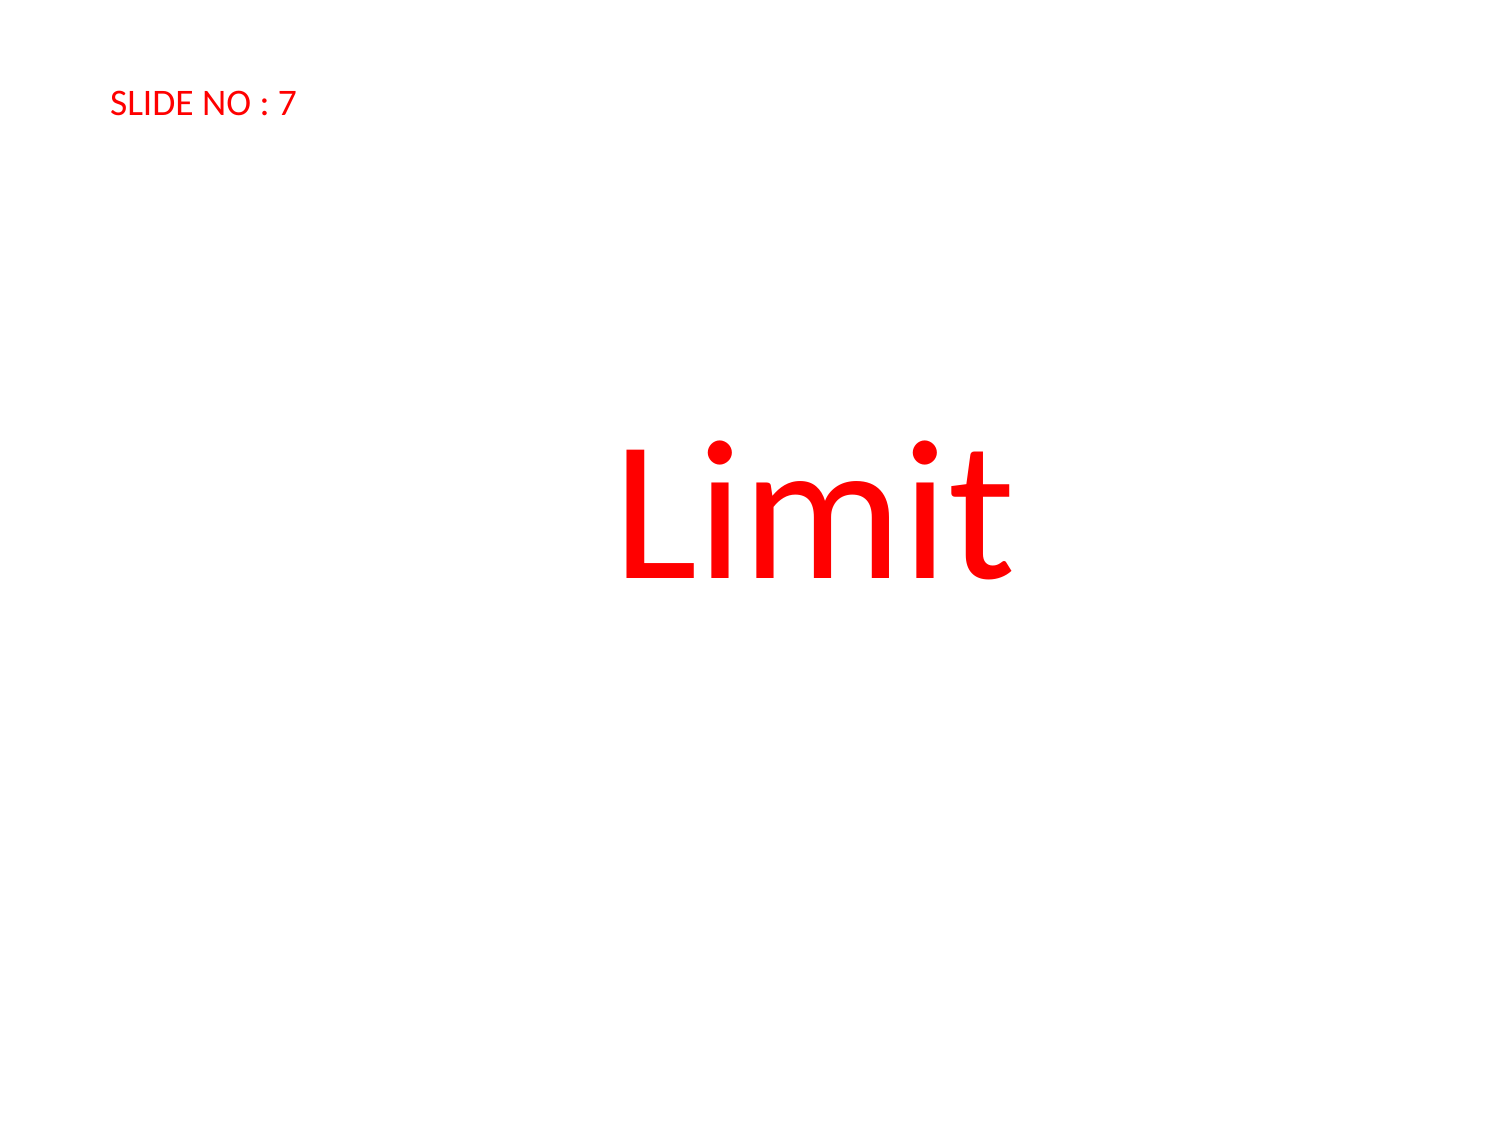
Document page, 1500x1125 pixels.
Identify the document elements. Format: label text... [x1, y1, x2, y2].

text_box SLIDE NO : 7 [95, 70, 313, 130]
title Limit [386, 363, 1243, 633]
